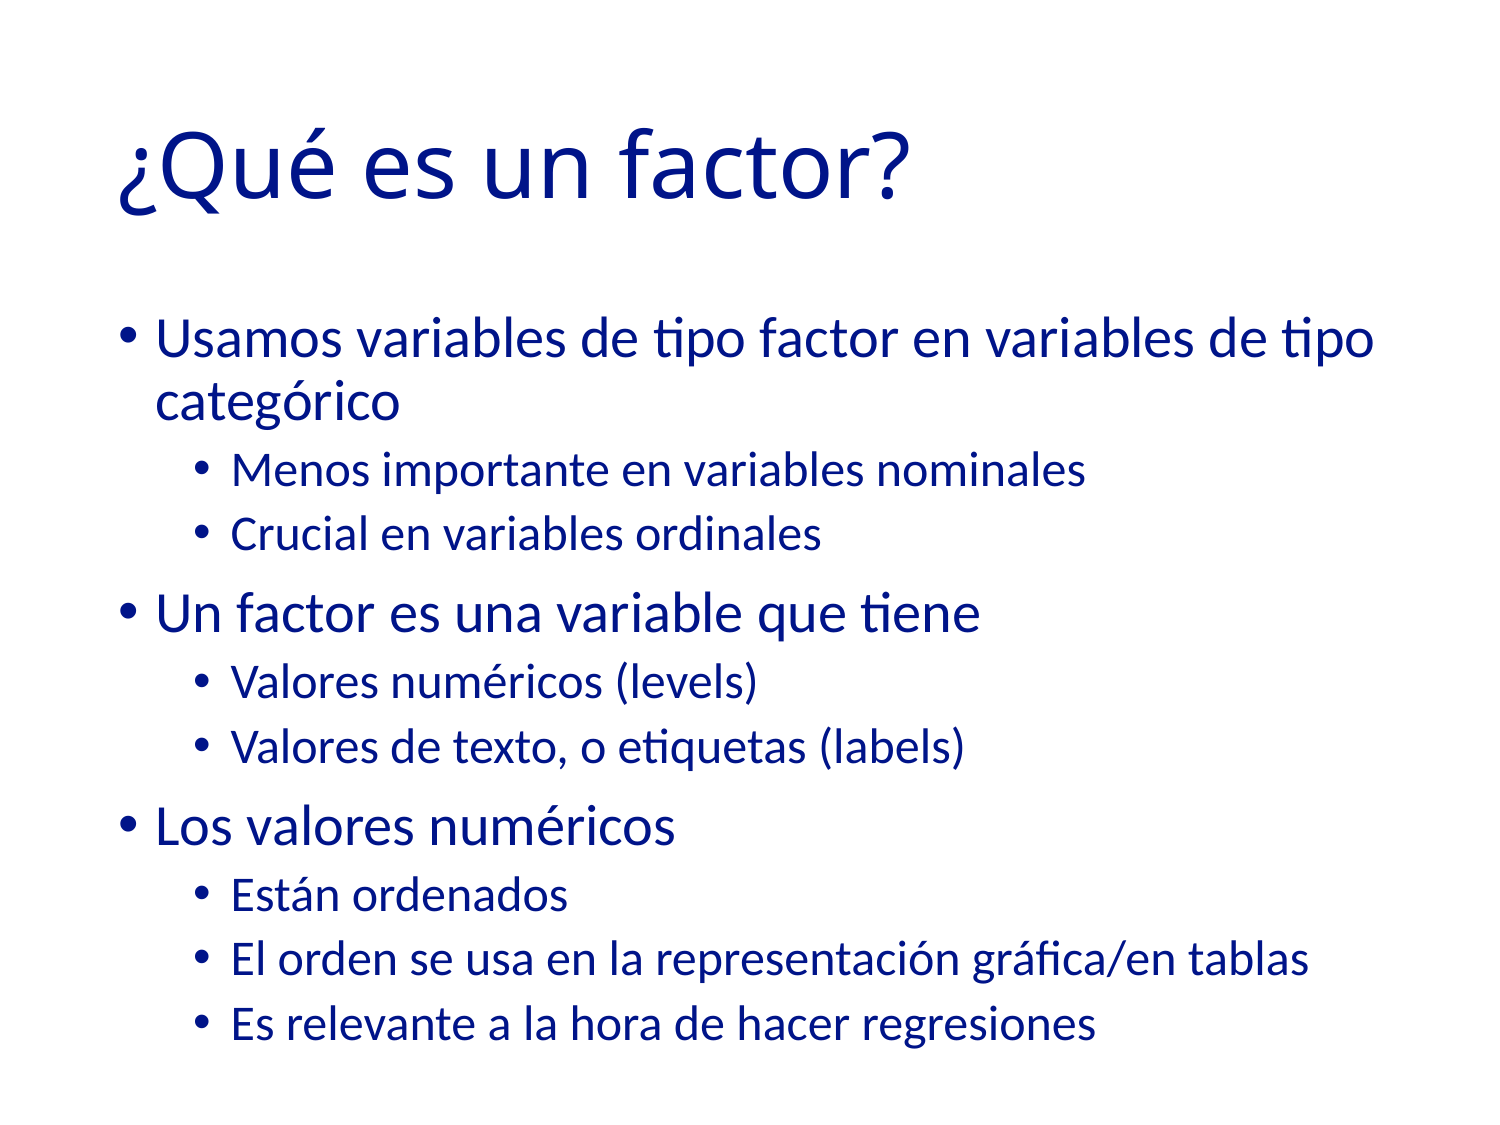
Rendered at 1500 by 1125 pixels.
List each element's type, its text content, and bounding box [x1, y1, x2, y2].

title ¿Qué es un factor? [103, 59, 1397, 278]
list Usamos variables de tipo factor en variables de tipo categórico Menos importante en variables nominales Crucial en variables ordinales Un factor es una variable que tiene Valores numéricos (levels) Valores de texto, o etiquetas (labels) Los valores numéricos Están ordenados El orden se usa en la representación gráfica/en tablas Es relevante a la hora de hacer regresiones [103, 299, 1397, 1125]
